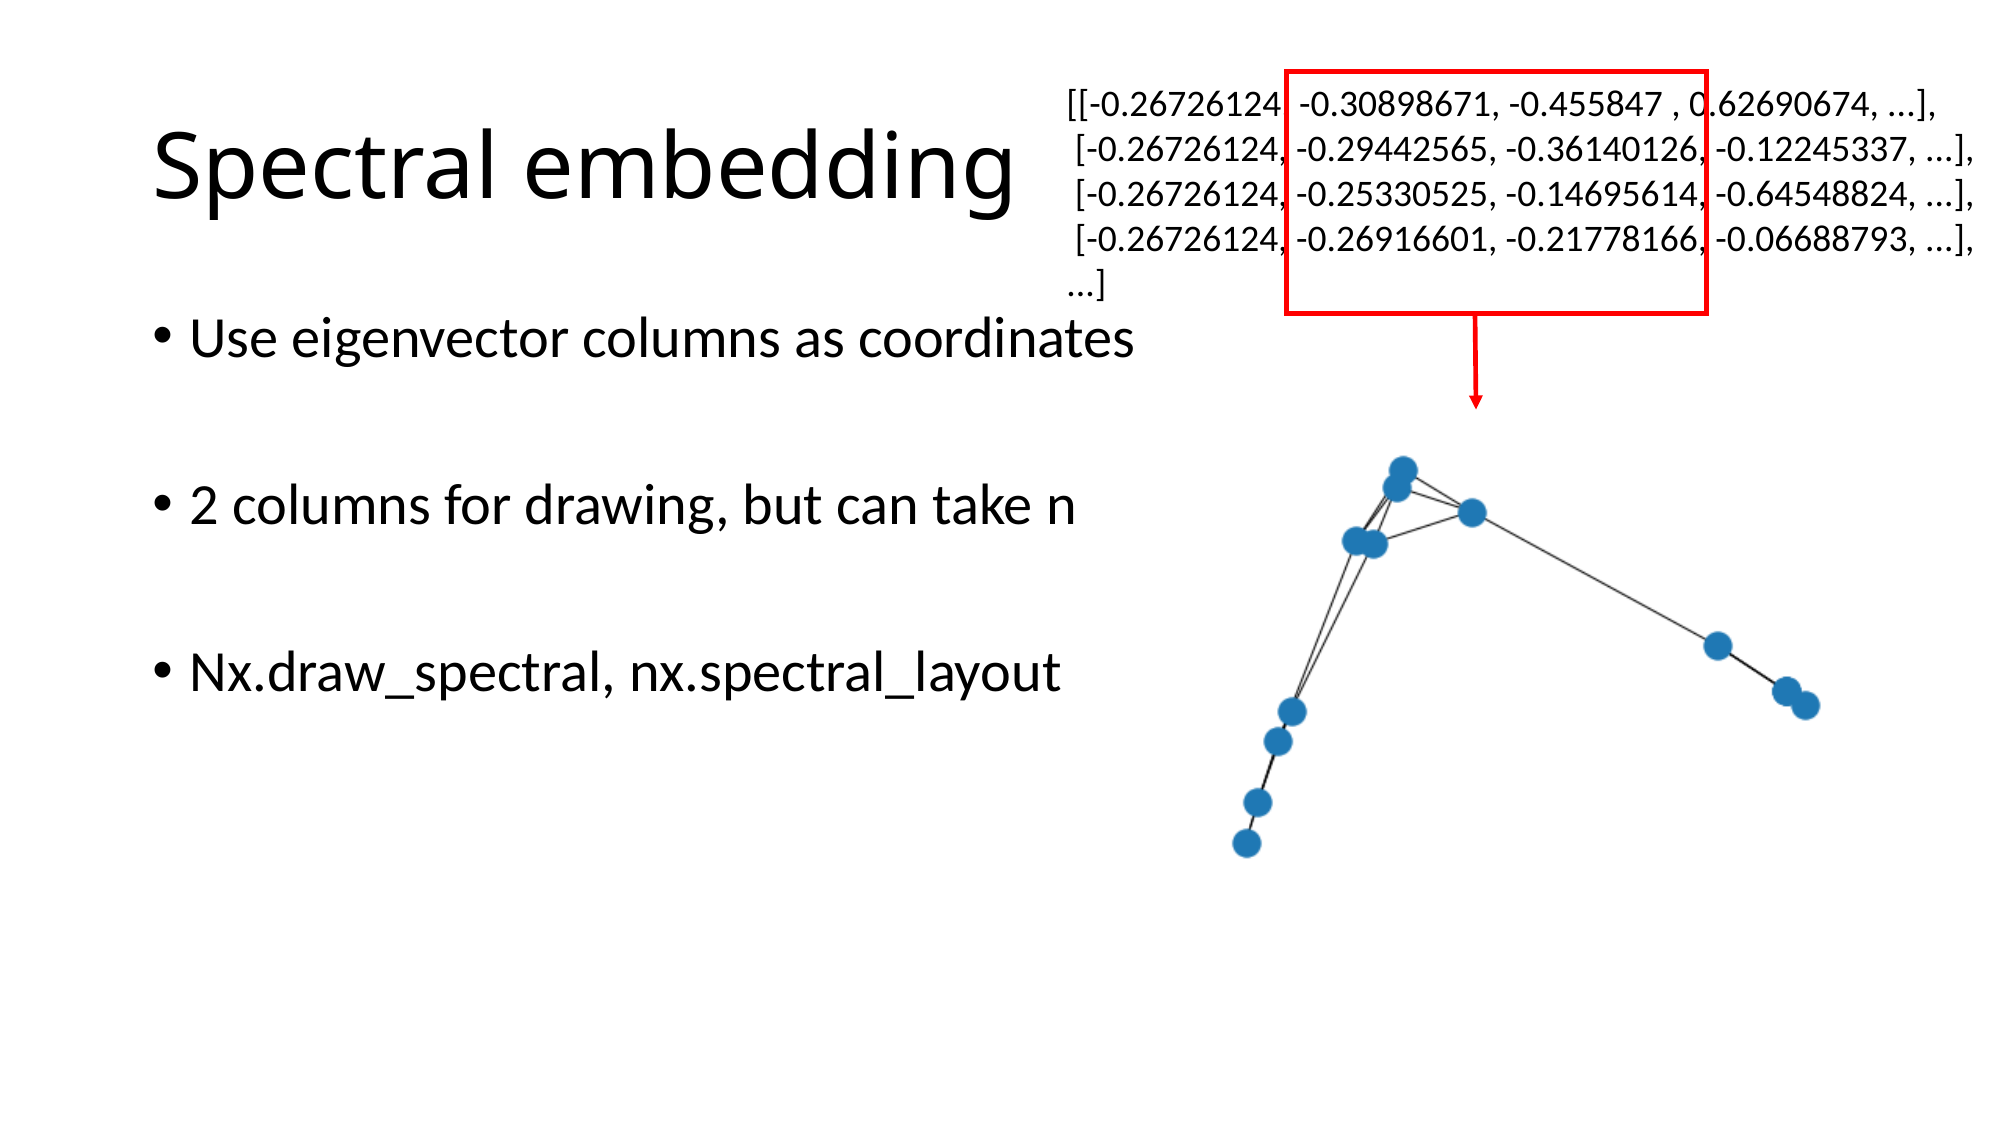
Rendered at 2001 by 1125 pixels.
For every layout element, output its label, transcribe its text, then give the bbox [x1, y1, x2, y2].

text_box [[-0.26726124, -0.30898671, -0.455847 , 0.62690674, ...], [-0.26726124, -0.29442565, -0.36140126, -0.12245337, ...], [-0.26726124, -0.25330525, -0.14695614, -0.64548824, ...], [-0.26726124, -0.26916601, -0.21778166, -0.06688793, ...], ...] [1709, 71, 2000, 312]
text_box [[-0.26726124, -0.30898671, -0.455847 , 0.62690674, ...], [-0.26726124, -0.29442565, -0.36140126, -0.12245337, ...], [-0.26726124, -0.25330525, -0.14695614, -0.64548824, ...], [-0.26726124, -0.26916601, -0.21778166, -0.06688793, ...], ...] [1051, 71, 1285, 299]
text_box [1285, 69, 1709, 315]
text_box Spectral embedding [137, 59, 1863, 278]
text_box [1469, 312, 1483, 410]
picture [1176, 420, 1874, 893]
text_box Use eigenvector columns as coordinates 2 columns for drawing, but can take n Nx.draw_spectral, nx.spectral_layout [137, 299, 1364, 1014]
